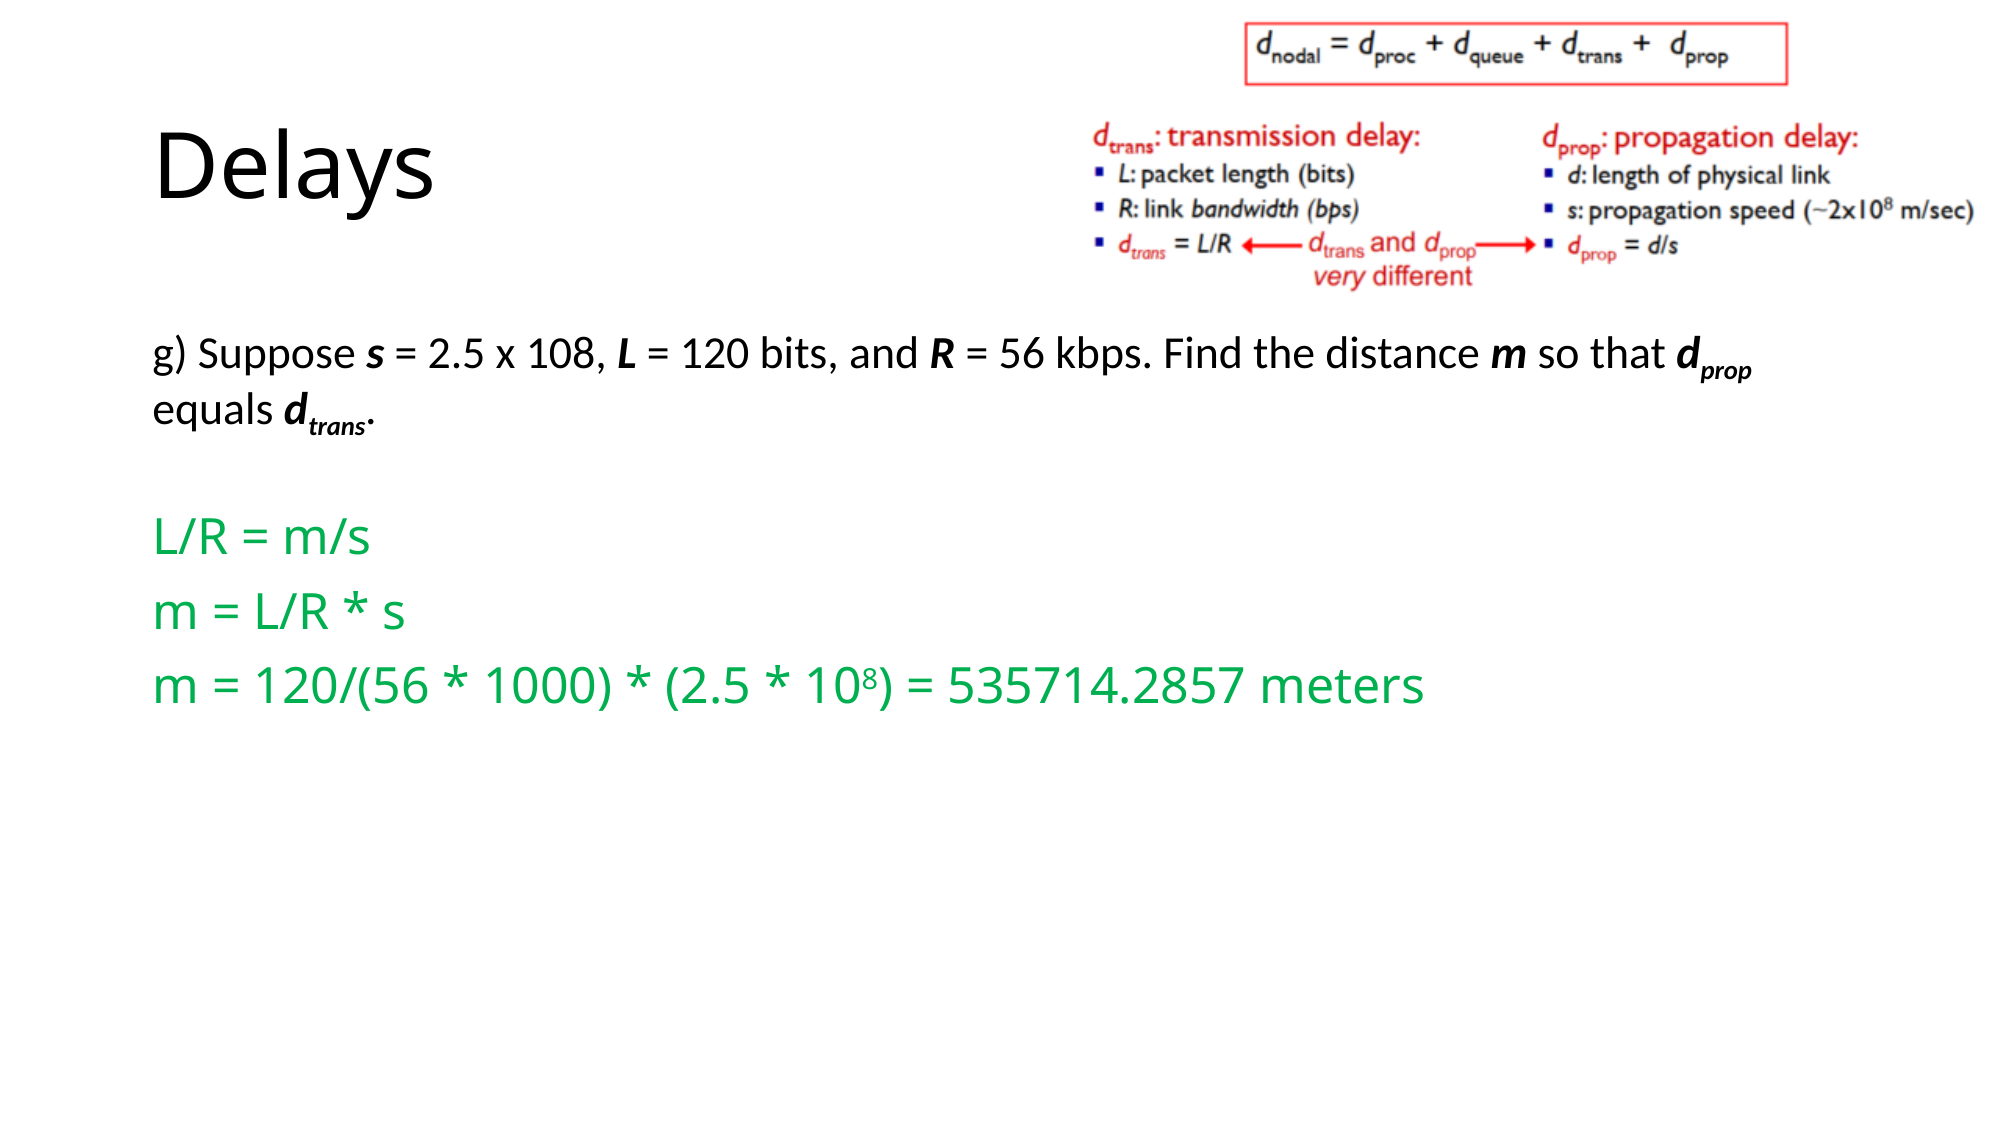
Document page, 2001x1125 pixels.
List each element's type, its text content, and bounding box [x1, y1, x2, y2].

title Delays [137, 59, 1051, 278]
list g) Suppose s = 2.5 x 108, L = 120 bits, and R = 56 kbps. Find the distance m so that dprop equals dtrans. L/R = m/s m = L/R * s m = 120/(56 * 1000) * (2.5 * 108) = 535714.2857 meters [137, 315, 1863, 1014]
picture [1051, 0, 2000, 316]
